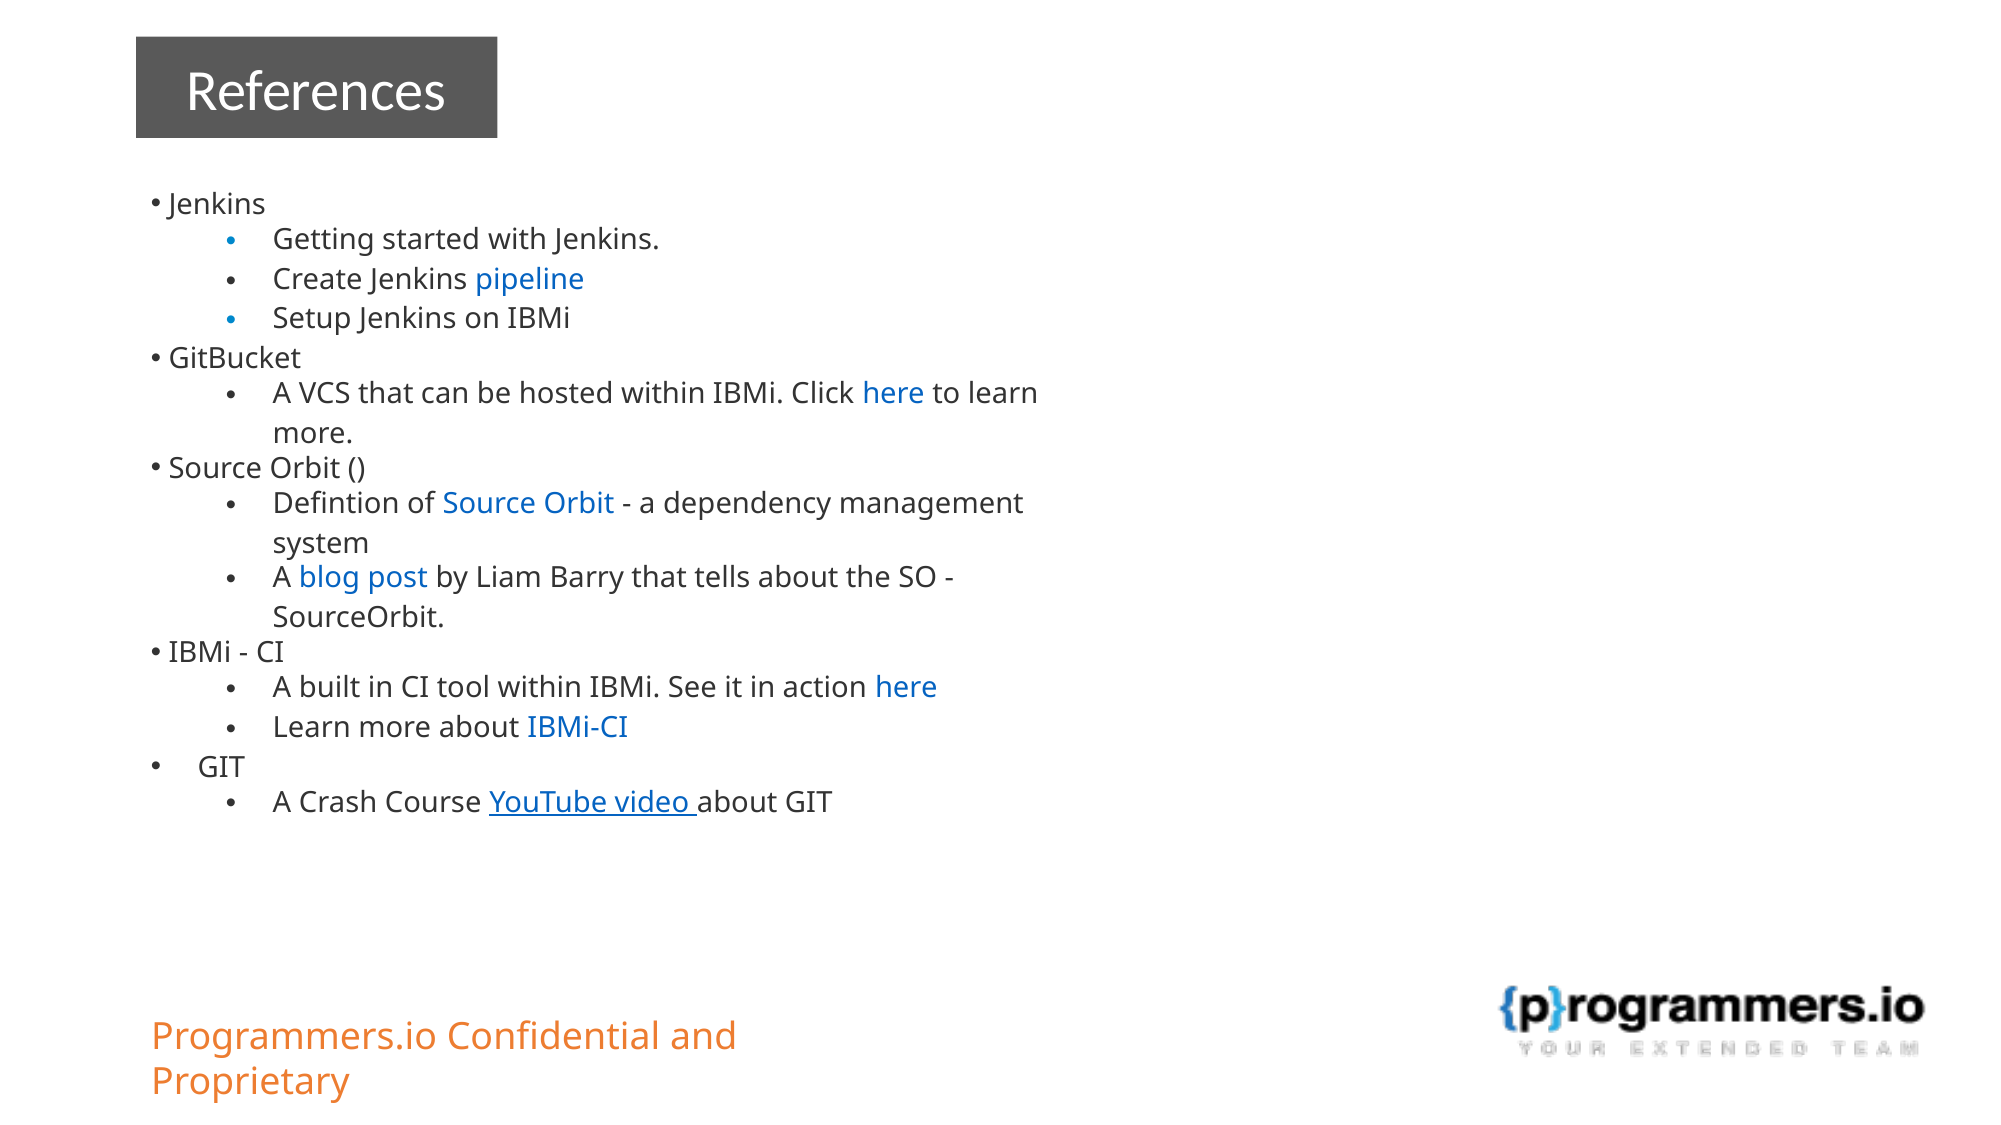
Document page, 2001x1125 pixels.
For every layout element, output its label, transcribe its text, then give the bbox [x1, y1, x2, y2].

text_box Jenkins Getting started with Jenkins. Create Jenkins pipeline Setup Jenkins on IBMi GitBucket A VCS that can be hosted within IBMi. Click here to learn more. Source Orbit () Defintion of Source Orbit - a dependency management system A blog post by Liam Barry that tells about the SO - SourceOrbit. IBMi - CI A built in CI tool within IBMi. See it in action here Learn more about IBMi-CI GIT A Crash Course YouTube video about GIT [136, 177, 1137, 831]
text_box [103, 964, 1951, 1066]
text_box References [136, 36, 498, 138]
